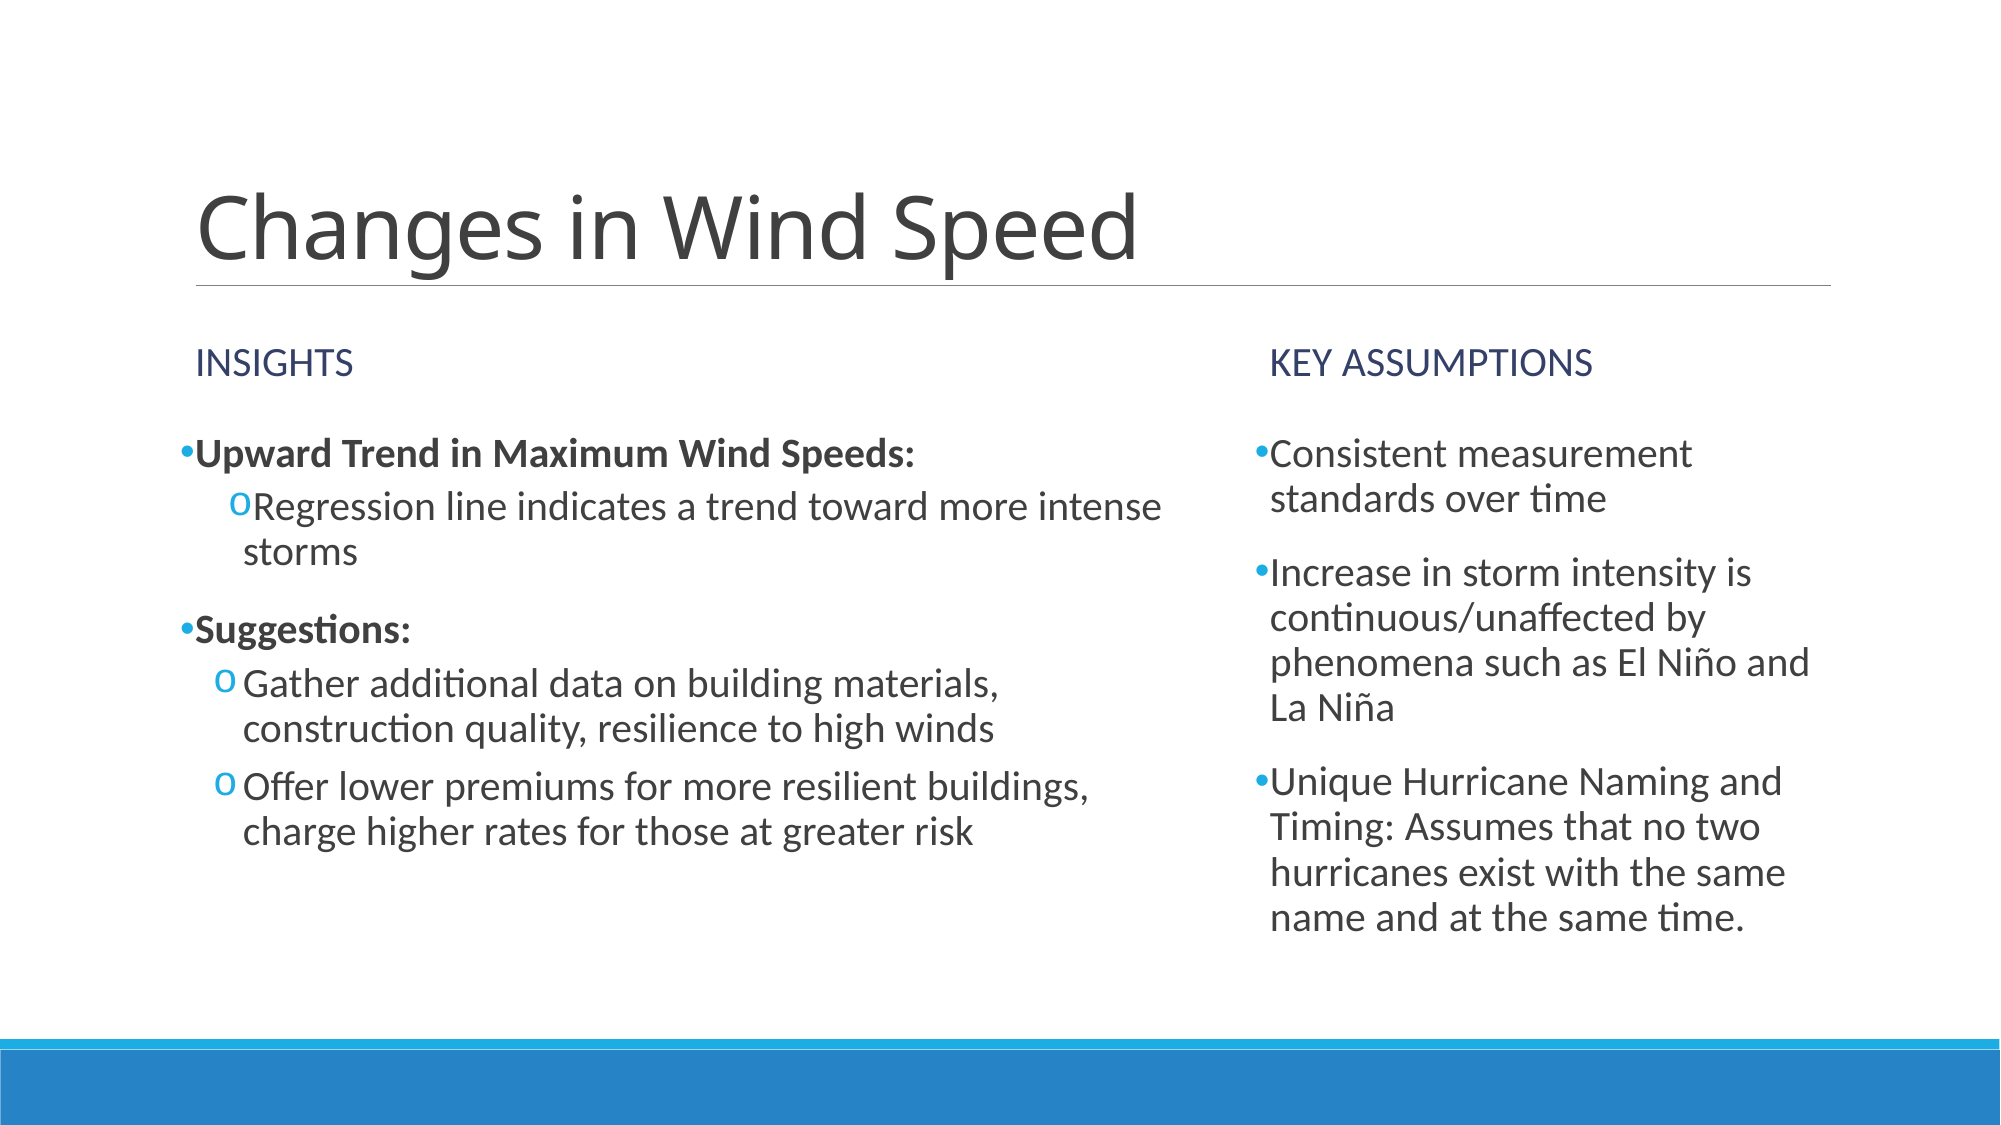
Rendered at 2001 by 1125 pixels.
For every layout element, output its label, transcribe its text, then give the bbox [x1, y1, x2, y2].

list Insights [180, 302, 1204, 423]
list Upward Trend in Maximum Wind Speeds: Regression line indicates a trend toward more intense storms Suggestions: Gather additional data on building materials, construction quality, resilience to high winds Offer lower premiums for more resilient buildings, charge higher rates for those at greater risk [180, 423, 1204, 963]
list Key Assumptions [1254, 302, 1830, 423]
title Changes in Wind Speed [180, 47, 1830, 285]
list Consistent measurement standards over time Increase in storm intensity is continuous/unaffected by phenomena such as El Niño and La Niña Unique Hurricane Naming and Timing: Assumes that no two hurricanes exist with the same name and at the same time. [1254, 423, 1830, 963]
